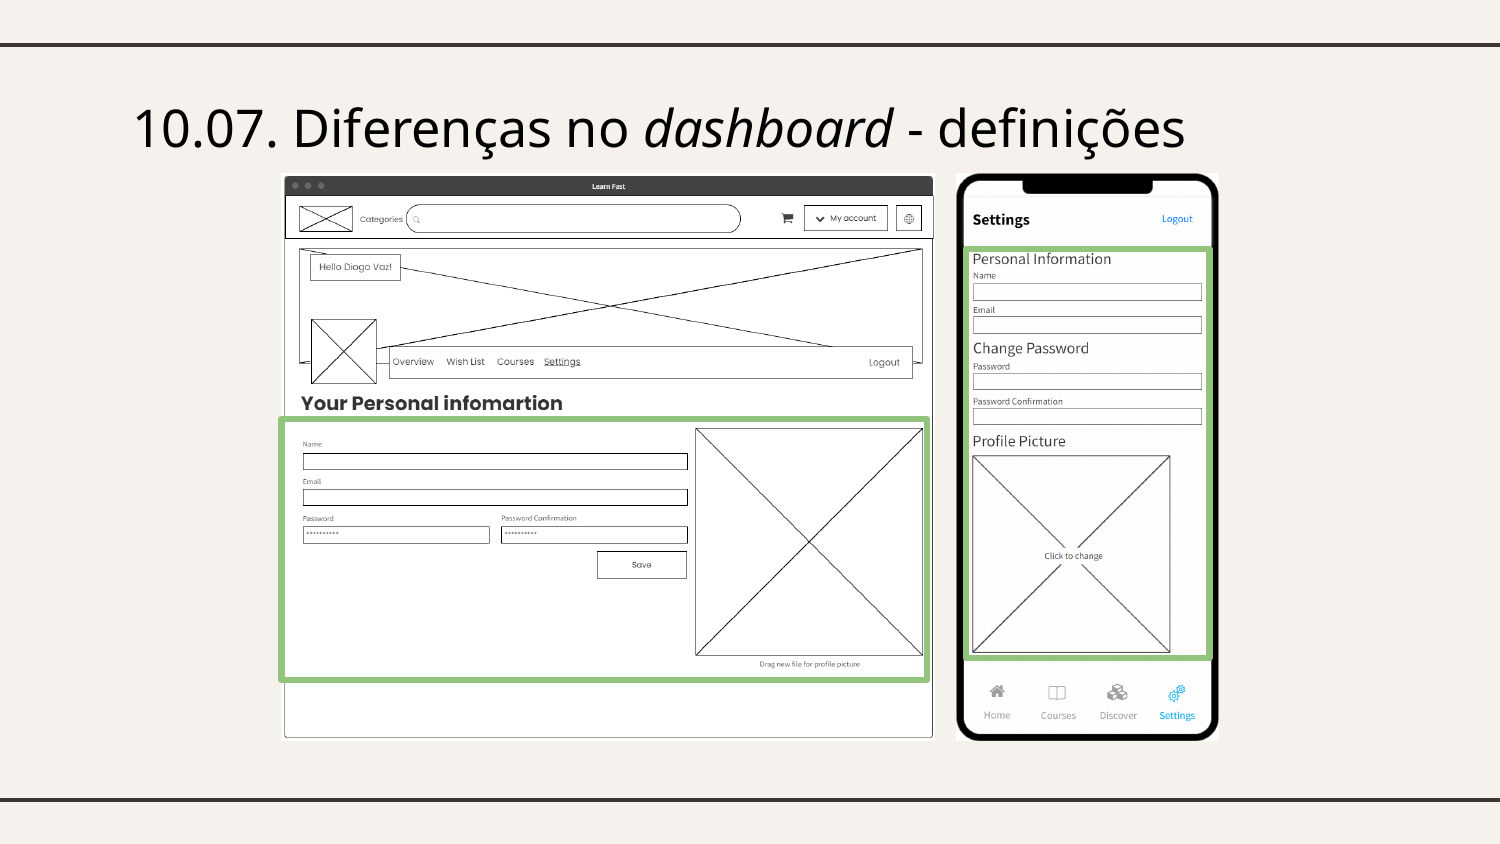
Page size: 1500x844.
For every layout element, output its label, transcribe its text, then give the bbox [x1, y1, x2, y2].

picture [956, 173, 1219, 741]
title 10.07. Diferenças no dashboard - definições [116, 79, 1307, 174]
picture [281, 173, 935, 741]
